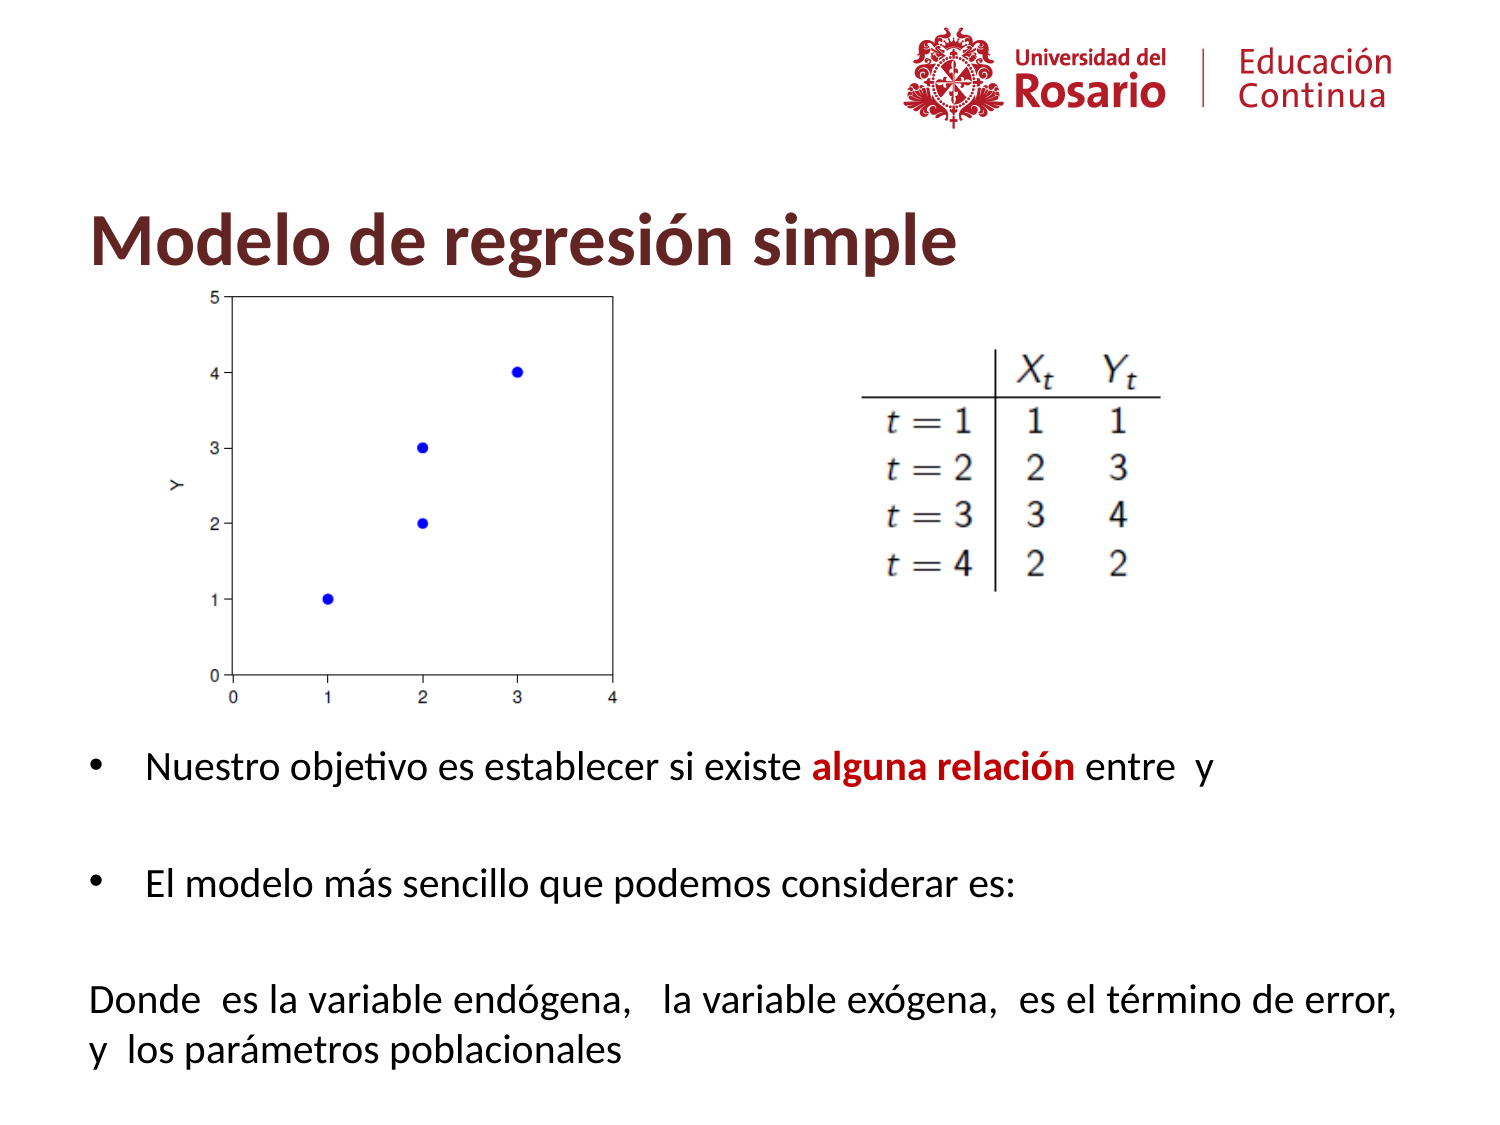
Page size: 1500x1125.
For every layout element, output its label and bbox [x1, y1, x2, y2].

picture [848, 341, 1167, 597]
picture [147, 278, 651, 714]
list [0, 0, 1499, 1076]
